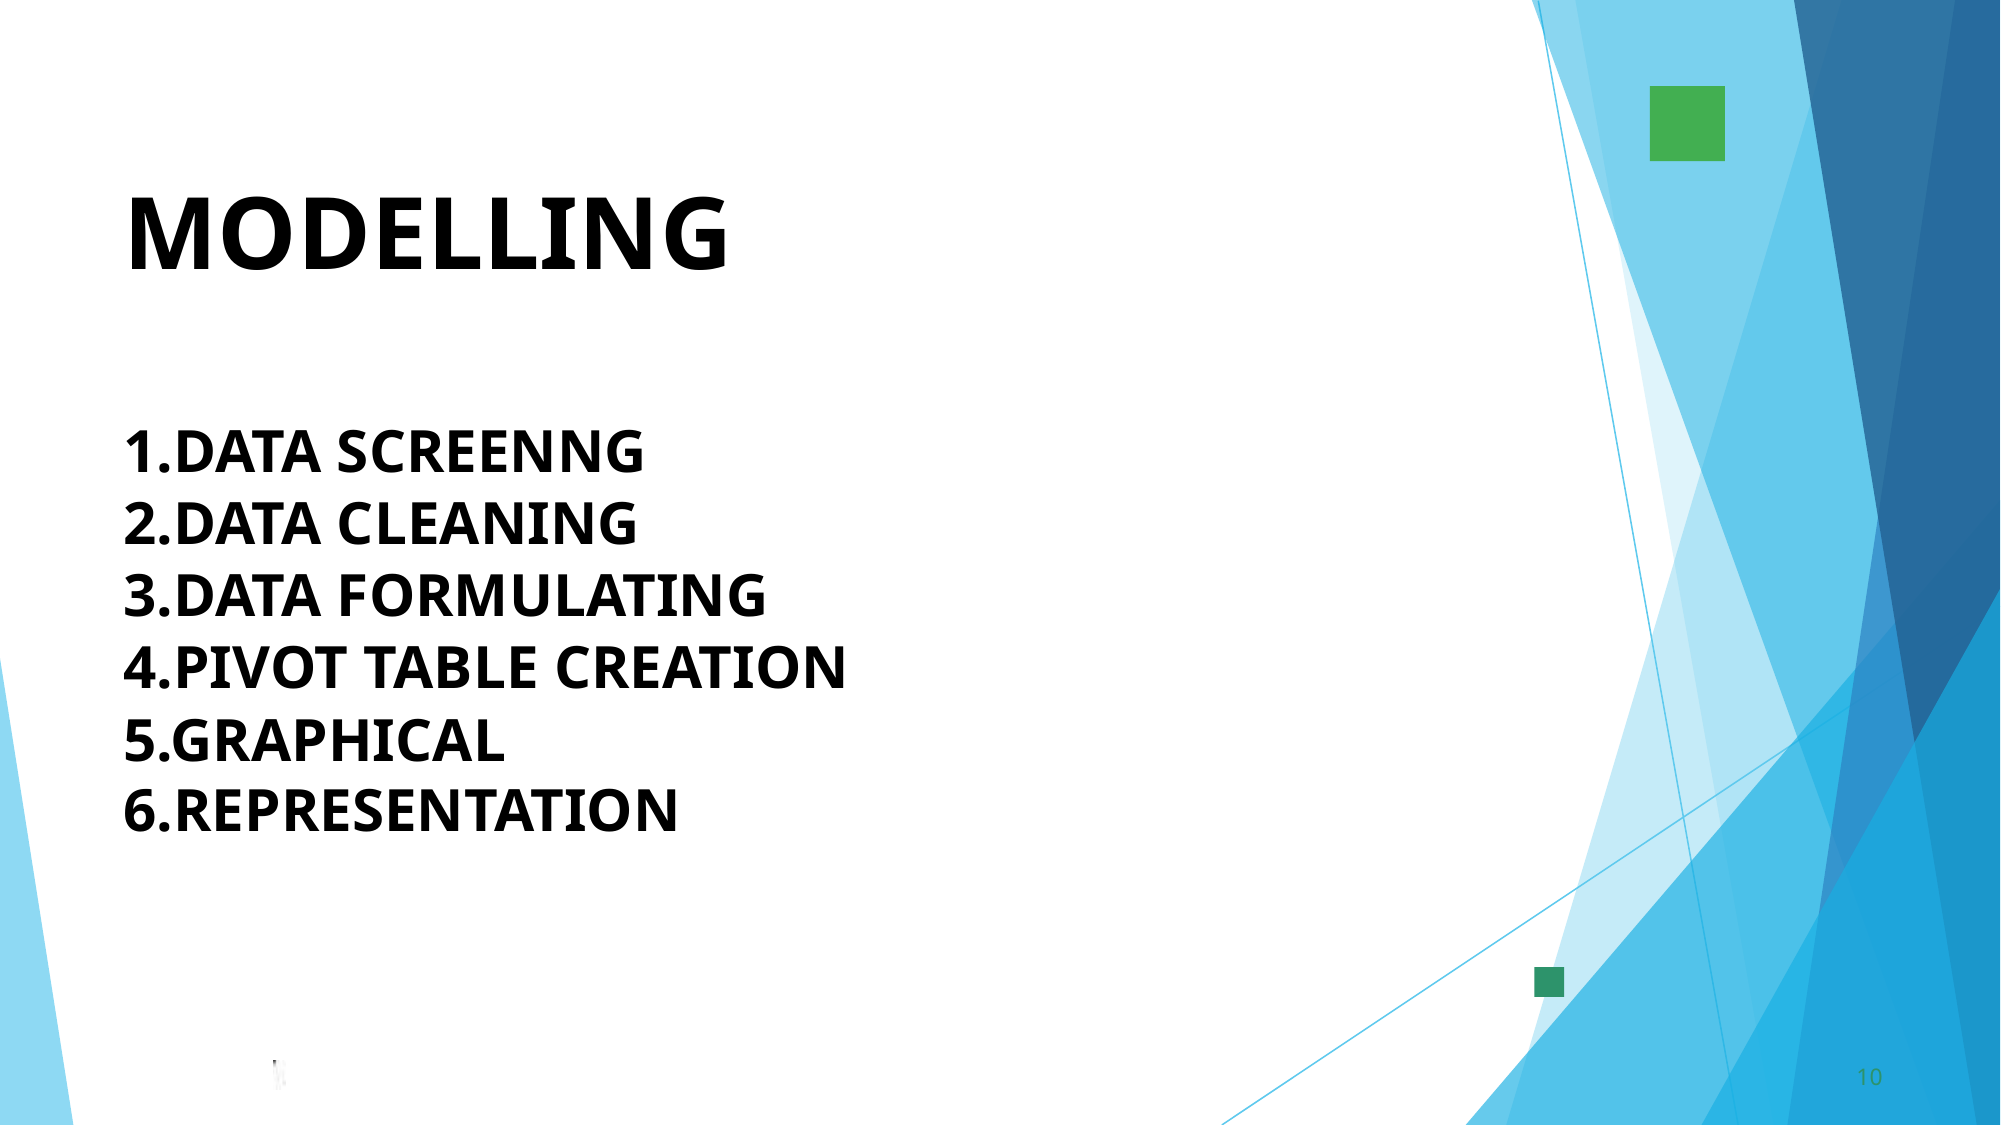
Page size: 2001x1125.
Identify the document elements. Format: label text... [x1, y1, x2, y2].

text_box 10 [1849, 1061, 1888, 1095]
text_box MODELLING 1.DATA SCREENNG 2.DATA CLEANING 3.DATA FORMULATING 4.PIVOT TABLE CREATION 5.GRAPHICAL 6.REPRESENTATION [121, 47, 895, 915]
picture [273, 1060, 287, 1091]
text_box [1649, 86, 1725, 162]
text_box [1534, 967, 1565, 997]
